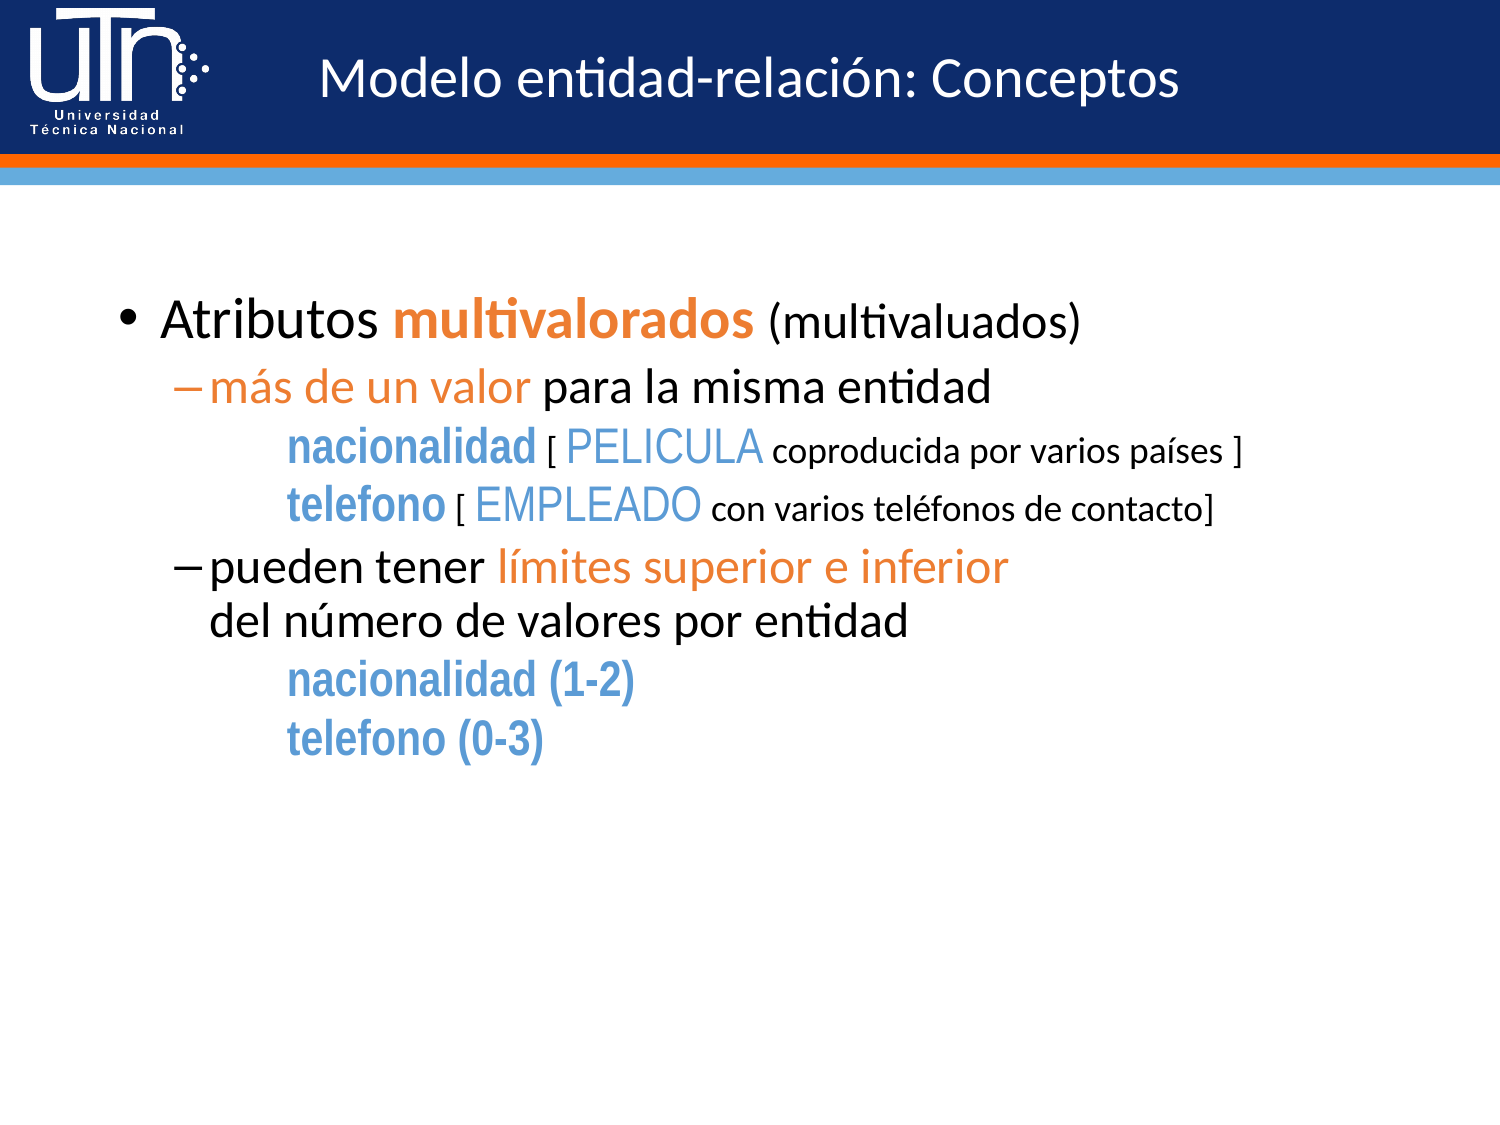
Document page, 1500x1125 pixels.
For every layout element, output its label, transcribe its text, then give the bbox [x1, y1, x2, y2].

list Atributos multivalorados (multivaluados) más de un valor para la misma entidad nacionalidad [ PELICULA coproducida por varios países ] telefono [ EMPLEADO con varios teléfonos de contacto] pueden tener límites superior e inferior del número de valores por entidad nacionalidad (1-2) telefono (0-3) [103, 198, 1397, 1012]
title Modelo entidad-relación: Conceptos [0, 0, 1500, 154]
